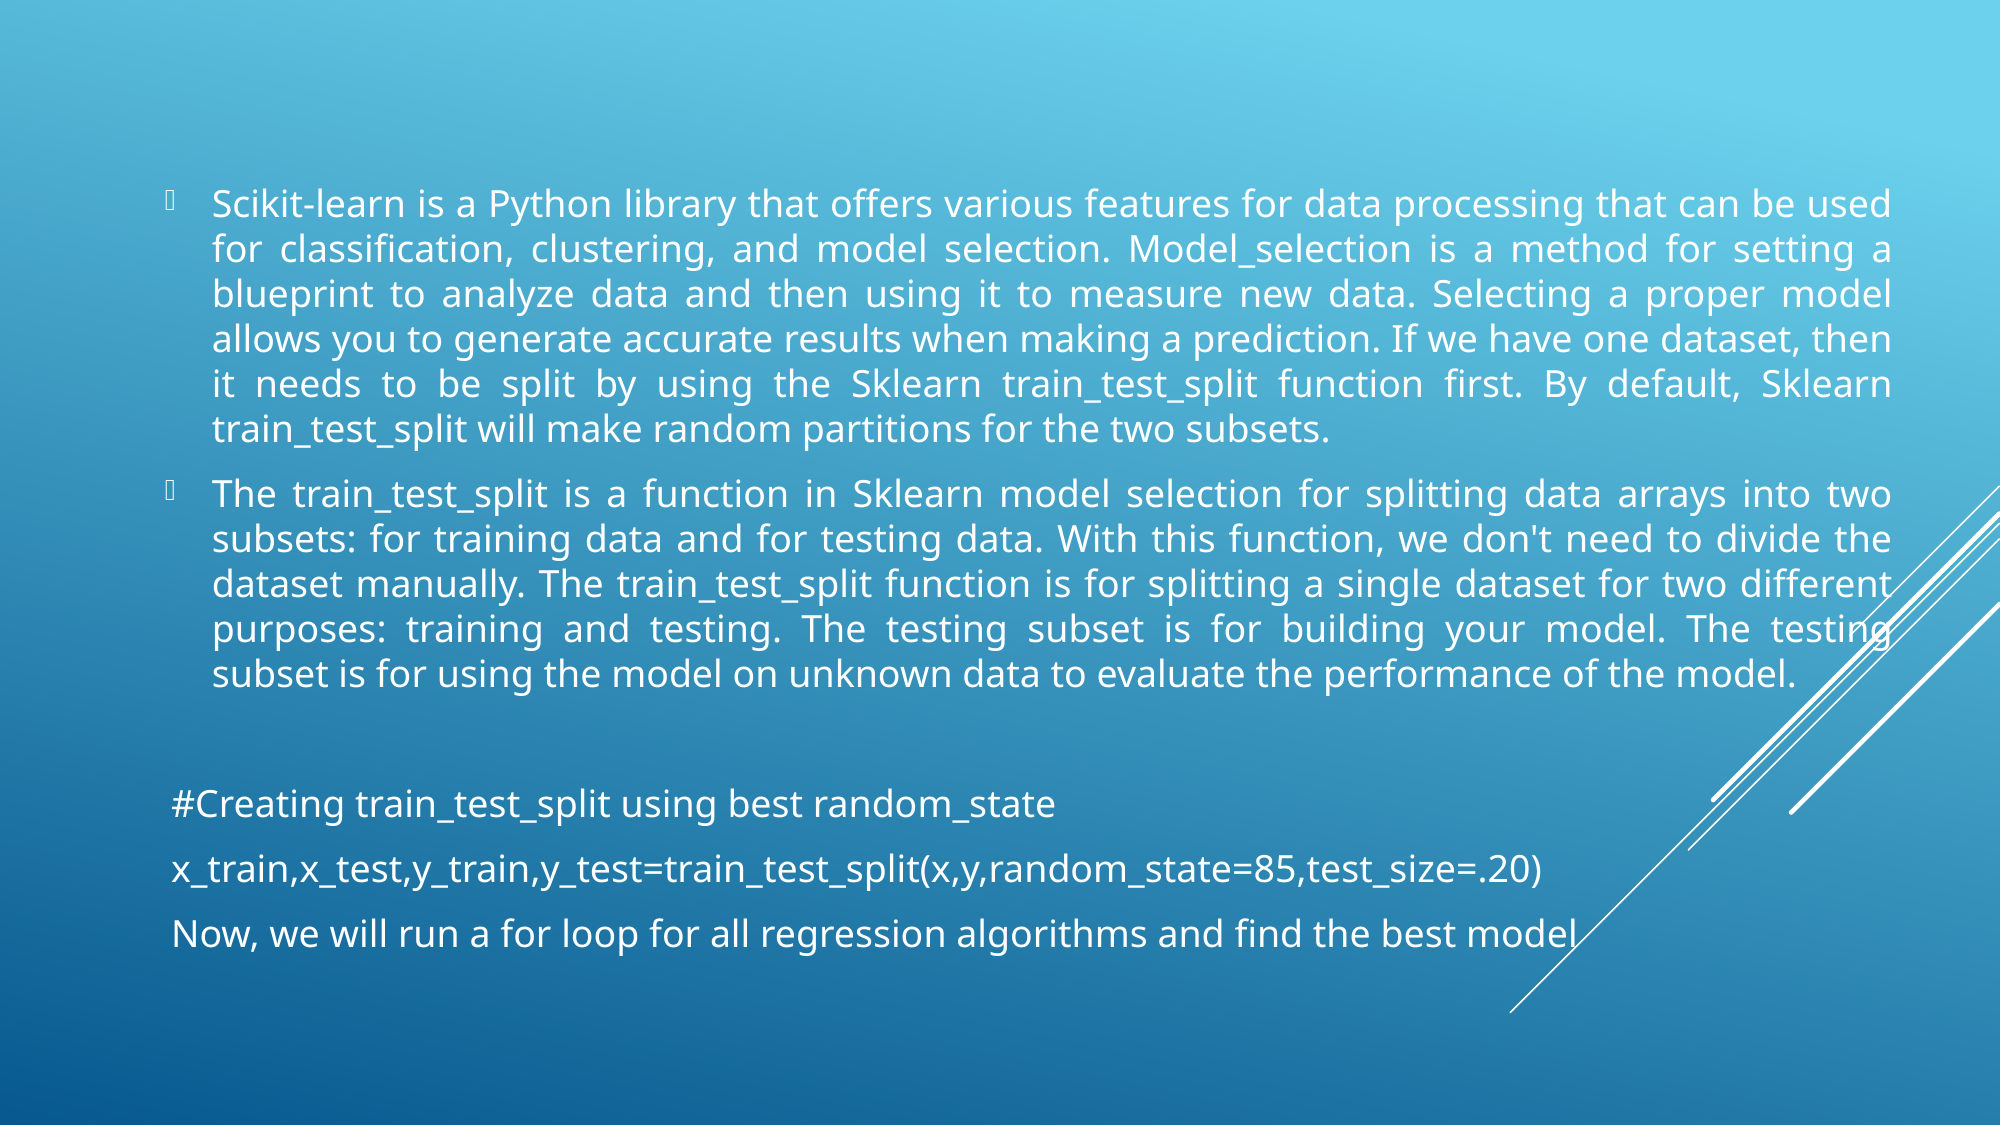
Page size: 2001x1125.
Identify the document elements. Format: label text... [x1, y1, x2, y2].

list Scikit-learn is a Python library that offers various features for data processing that can be used for classification, clustering, and model selection. Model_selection is a method for setting a blueprint to analyze data and then using it to measure new data. Selecting a proper model allows you to generate accurate results when making a prediction. If we have one dataset, then it needs to be split by using the Sklearn train_test_split function first. By default, Sklearn train_test_split will make random partitions for the two subsets. The train_test_split is a function in Sklearn model selection for splitting data arrays into two subsets: for training data and for testing data. With this function, we don't need to divide the dataset manually. The train_test_split function is for splitting a single dataset for two different purposes: training and testing. The testing subset is for building your model. The testing subset is for using the model on unknown data to evaluate the performance of the model. #Creating train_test_split using best random_state x_train,x_test,y_train,y_test=train_test_split(x,y,random_state=85,test_size=.20) Now, we will run a for loop for all regression algorithms and find the best model [149, 81, 1910, 1055]
